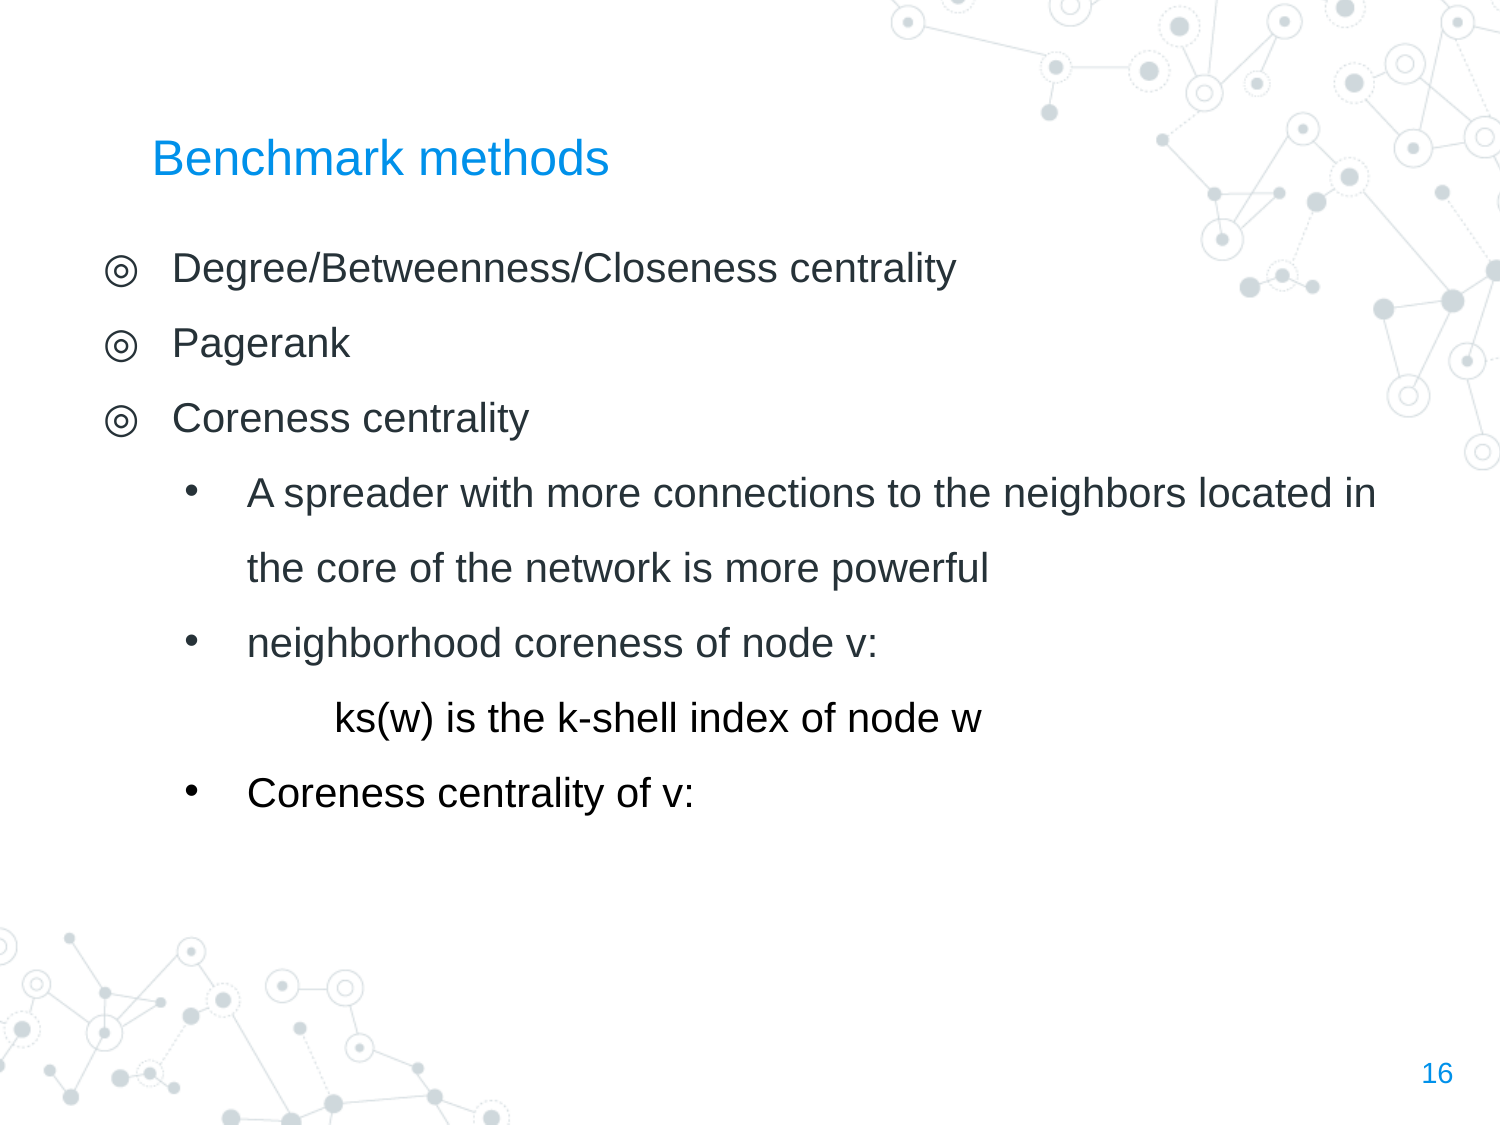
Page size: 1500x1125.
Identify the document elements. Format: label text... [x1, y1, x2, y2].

title Benchmark methods [136, 102, 1379, 201]
slide_number 16 [1378, 1038, 1469, 1125]
picture [0, 0, 1500, 1125]
